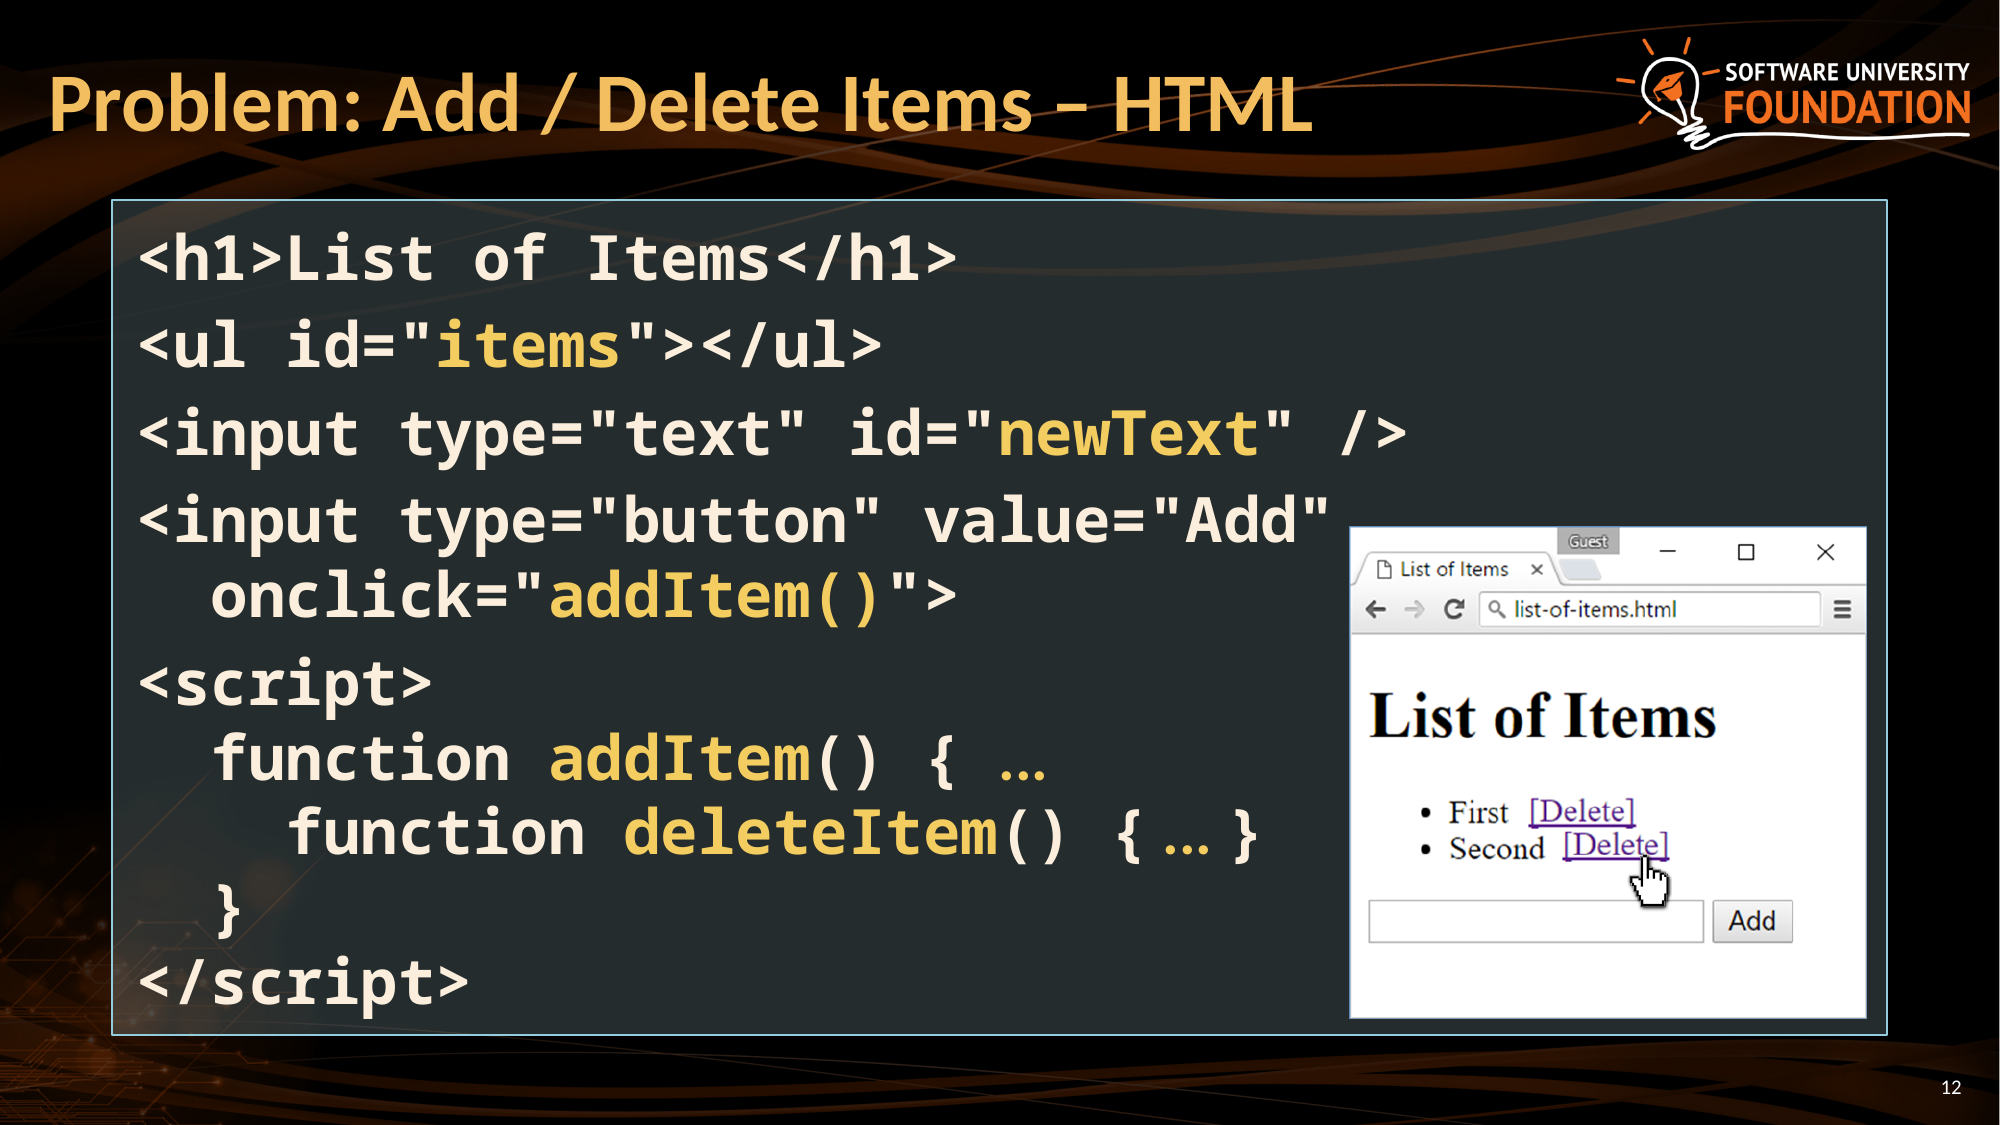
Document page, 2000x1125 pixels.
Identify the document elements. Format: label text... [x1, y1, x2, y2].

picture [0, 0, 2000, 1125]
text_box Problem: Add / Delete Items – HTML [30, 6, 1602, 189]
text_box <h1>List of Items</h1> <ul id="items"></ul> <input type="text" id="newText" /> <input type="button" value="Add" onclick="addItem()"> <script> function addItem() { ... function deleteItem() { ... } } </script> [112, 200, 1888, 1035]
text_box <number> [1897, 1070, 1968, 1103]
